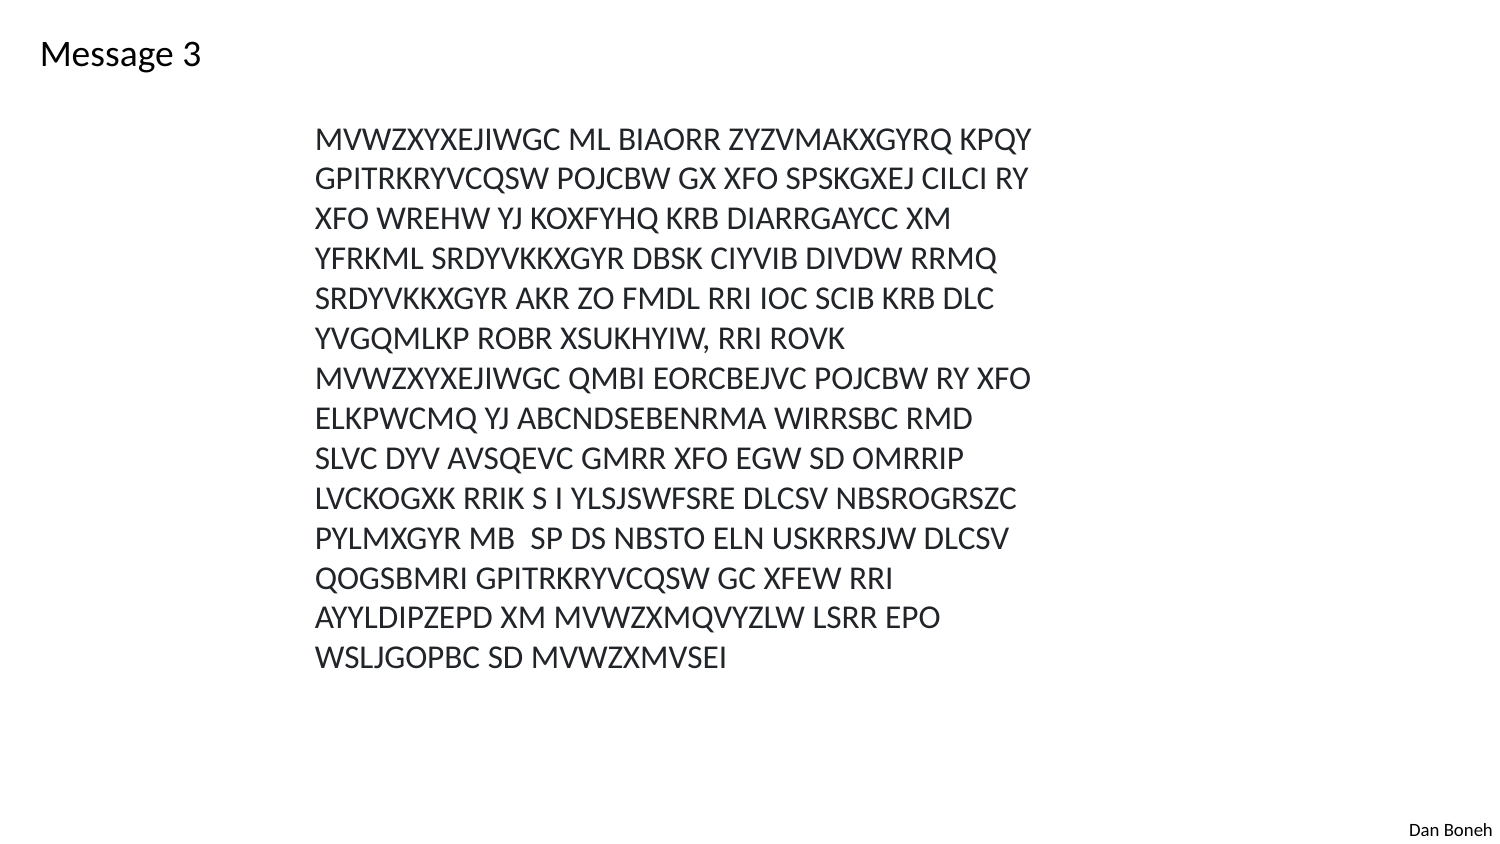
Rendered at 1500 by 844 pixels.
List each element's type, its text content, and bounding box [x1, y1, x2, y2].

text_box Message 3 [24, 21, 780, 82]
text_box Mvwzxyxejiwgc ml biaorr zyzvmakxgyrq kpqy gpitrkryvcqsw pojcbw gx xfo spskgxej cilci ry xfo wrehw yj koxfyhq krb diarrgaycc xm yfrkml srdyvkkxgyr dbsk ciyvib divdw Rrmq srdyvkkxgyr akr zo fmdl rri ioc scib krb dlc yvgqmlkp robr Xsukhyiw, rri rovk mvwzxyxejiwgc qmbi eorcbejvc pojcbw ry xfo elkpwcmq yj abcndsebenrma wirrsbc rmd slvc dyv avsqevc gmrr xfo egw sd omrrip lvckogxk rrik S i ylsjswfsre dlcsv nbsrogrszc pylmxgyr mb sp ds nbsto eln uskrrsjw dlcsv qogsbmri Gpitrkryvcqsw gc xfew rri ayyldipzepd xm mvwzxmqvyzlw Lsrr epo wsljgopbc sd mvwzxmvsei [299, 109, 1055, 683]
